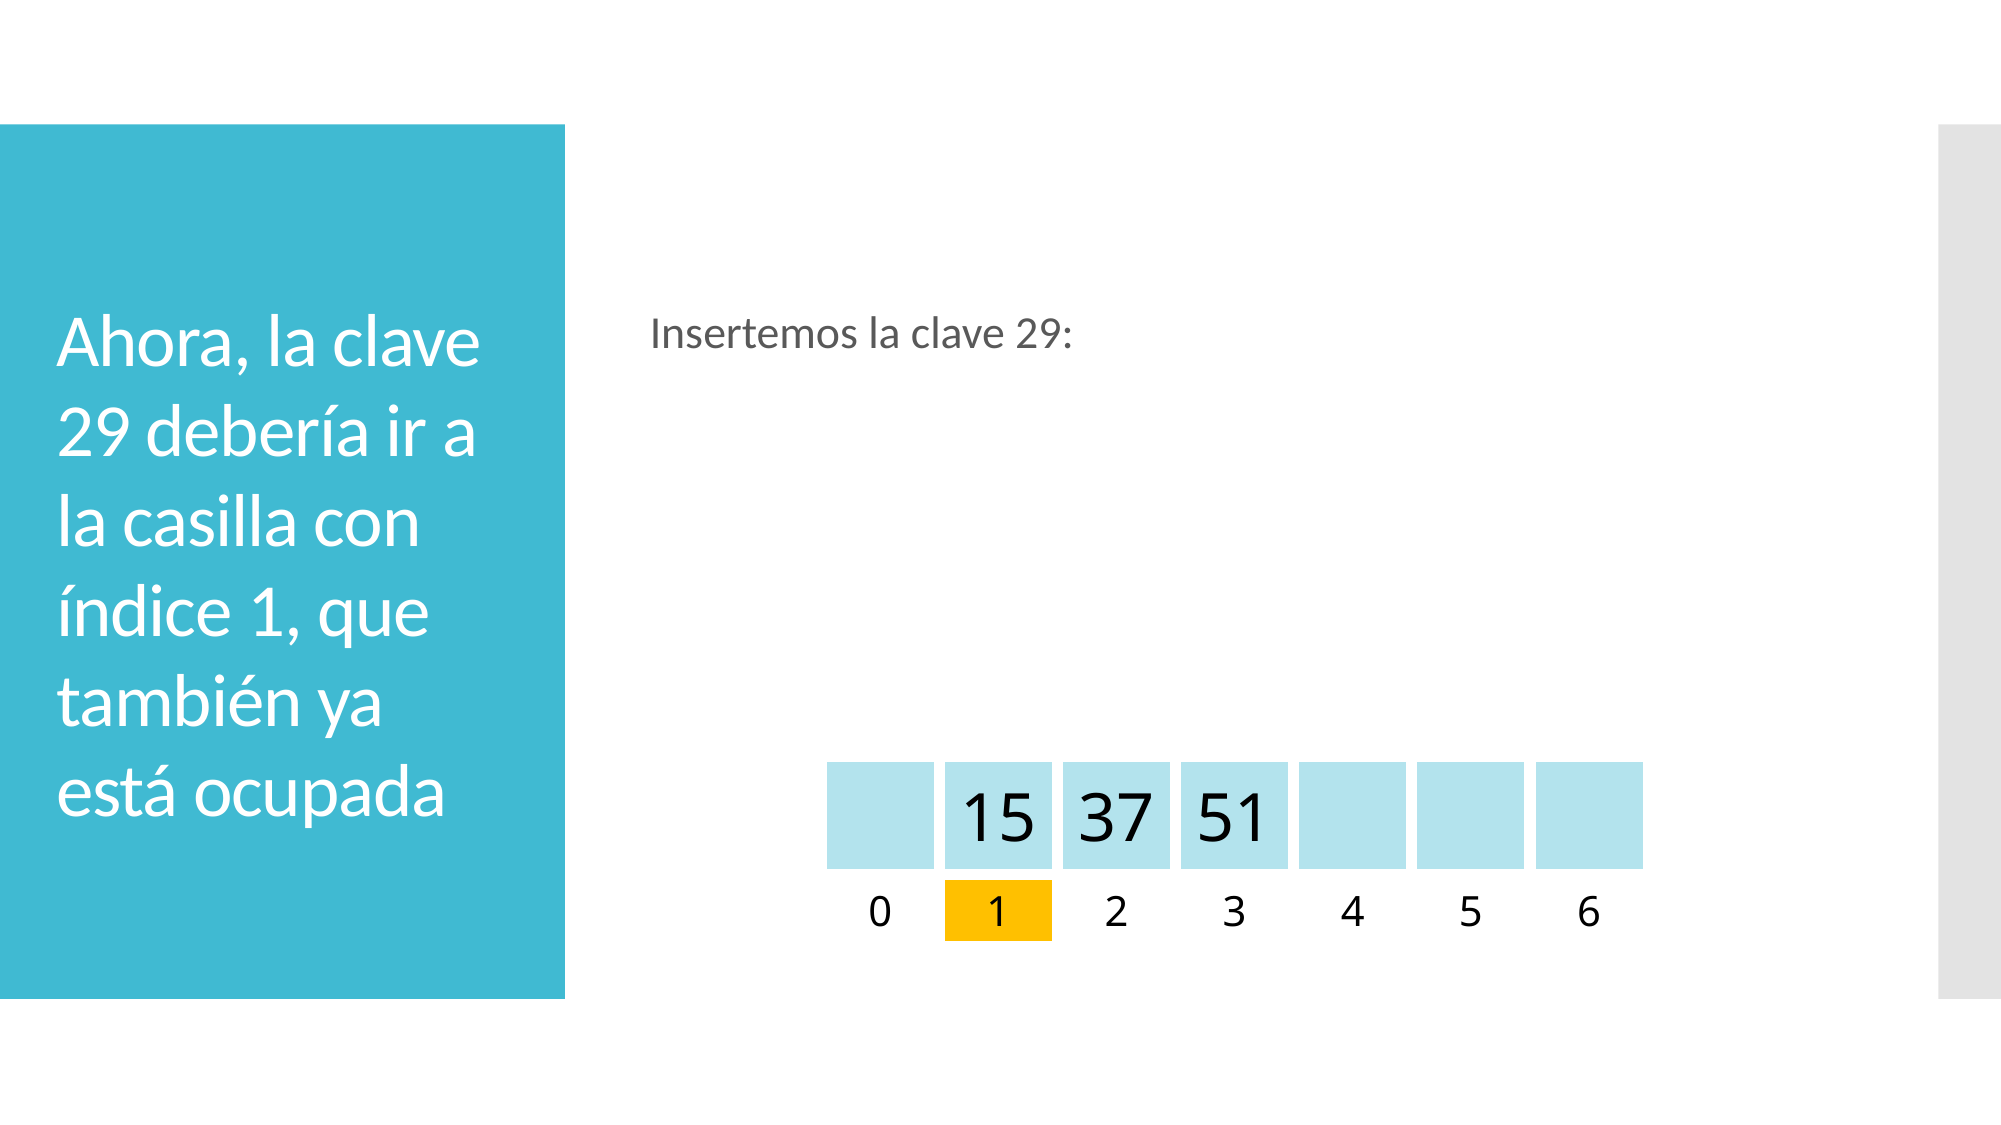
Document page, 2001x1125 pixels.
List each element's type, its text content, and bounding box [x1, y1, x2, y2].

table_header [827, 762, 934, 869]
table_header 15 [945, 762, 1052, 869]
table_cell 3 [1181, 880, 1288, 941]
table_header [1536, 762, 1643, 869]
table_cell 4 [1299, 880, 1406, 941]
table_cell 2 [1063, 880, 1170, 941]
table_header [1417, 762, 1524, 869]
title Ahora, la clave 29 debería ir a la casilla con índice 1, que también ya está ocupada [41, 184, 525, 940]
table_header 51 [1181, 762, 1288, 869]
table_header 37 [1063, 762, 1170, 869]
table_cell 6 [1536, 880, 1643, 941]
table_cell 5 [1417, 880, 1524, 941]
table_cell 1 [945, 880, 1052, 941]
table_header [1299, 762, 1406, 869]
table_cell 0 [827, 880, 934, 941]
